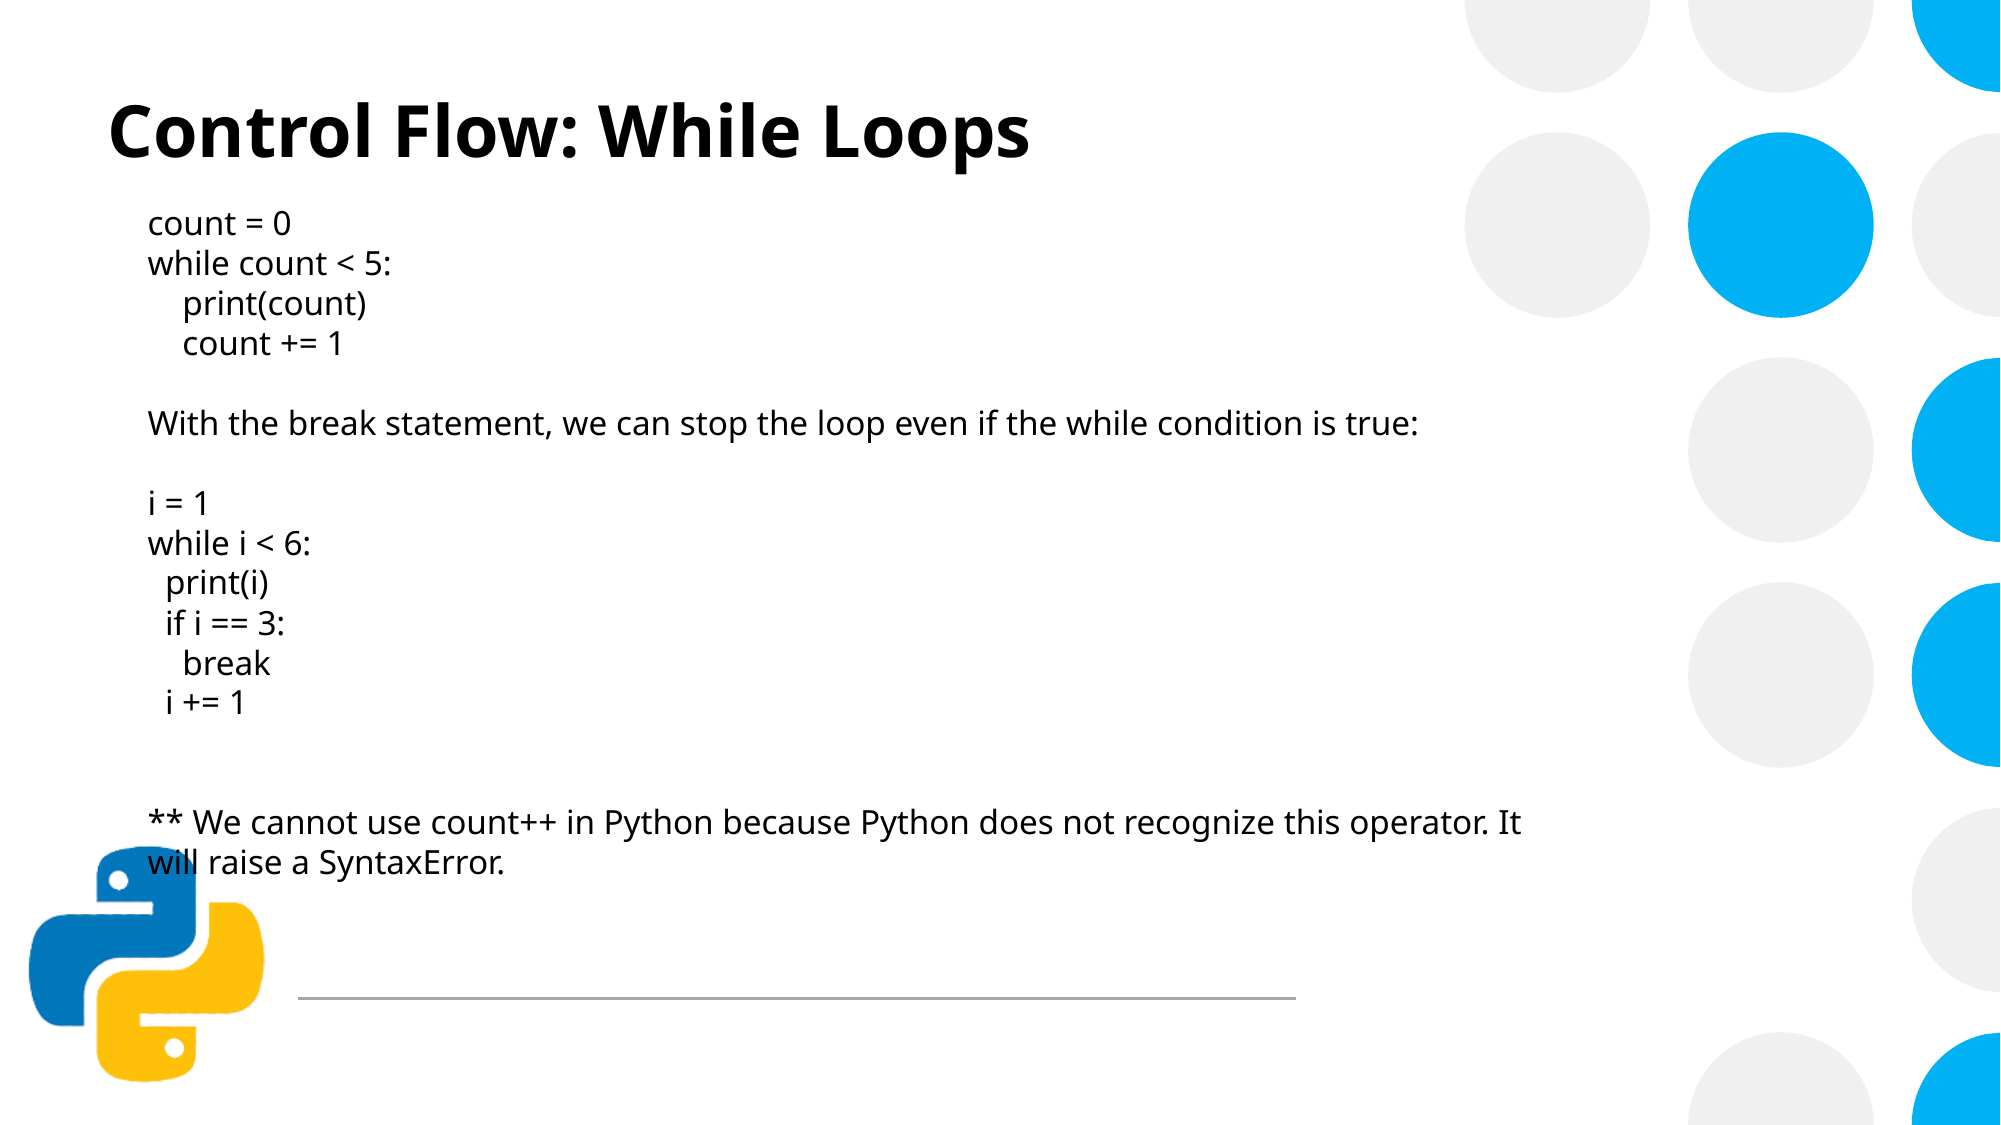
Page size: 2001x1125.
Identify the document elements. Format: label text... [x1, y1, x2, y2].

text_box count = 0 while count < 5: print(count) count += 1 With the break statement, we can stop the loop even if the while condition is true: i = 1 while i < 6: print(i) if i == 3: break i += 1 ** We cannot use count++ in Python because Python does not recognize this operator. It will raise a SyntaxError. [132, 195, 1581, 889]
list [0, 815, 298, 1113]
title Control Flow: While Loops [92, 77, 1297, 180]
